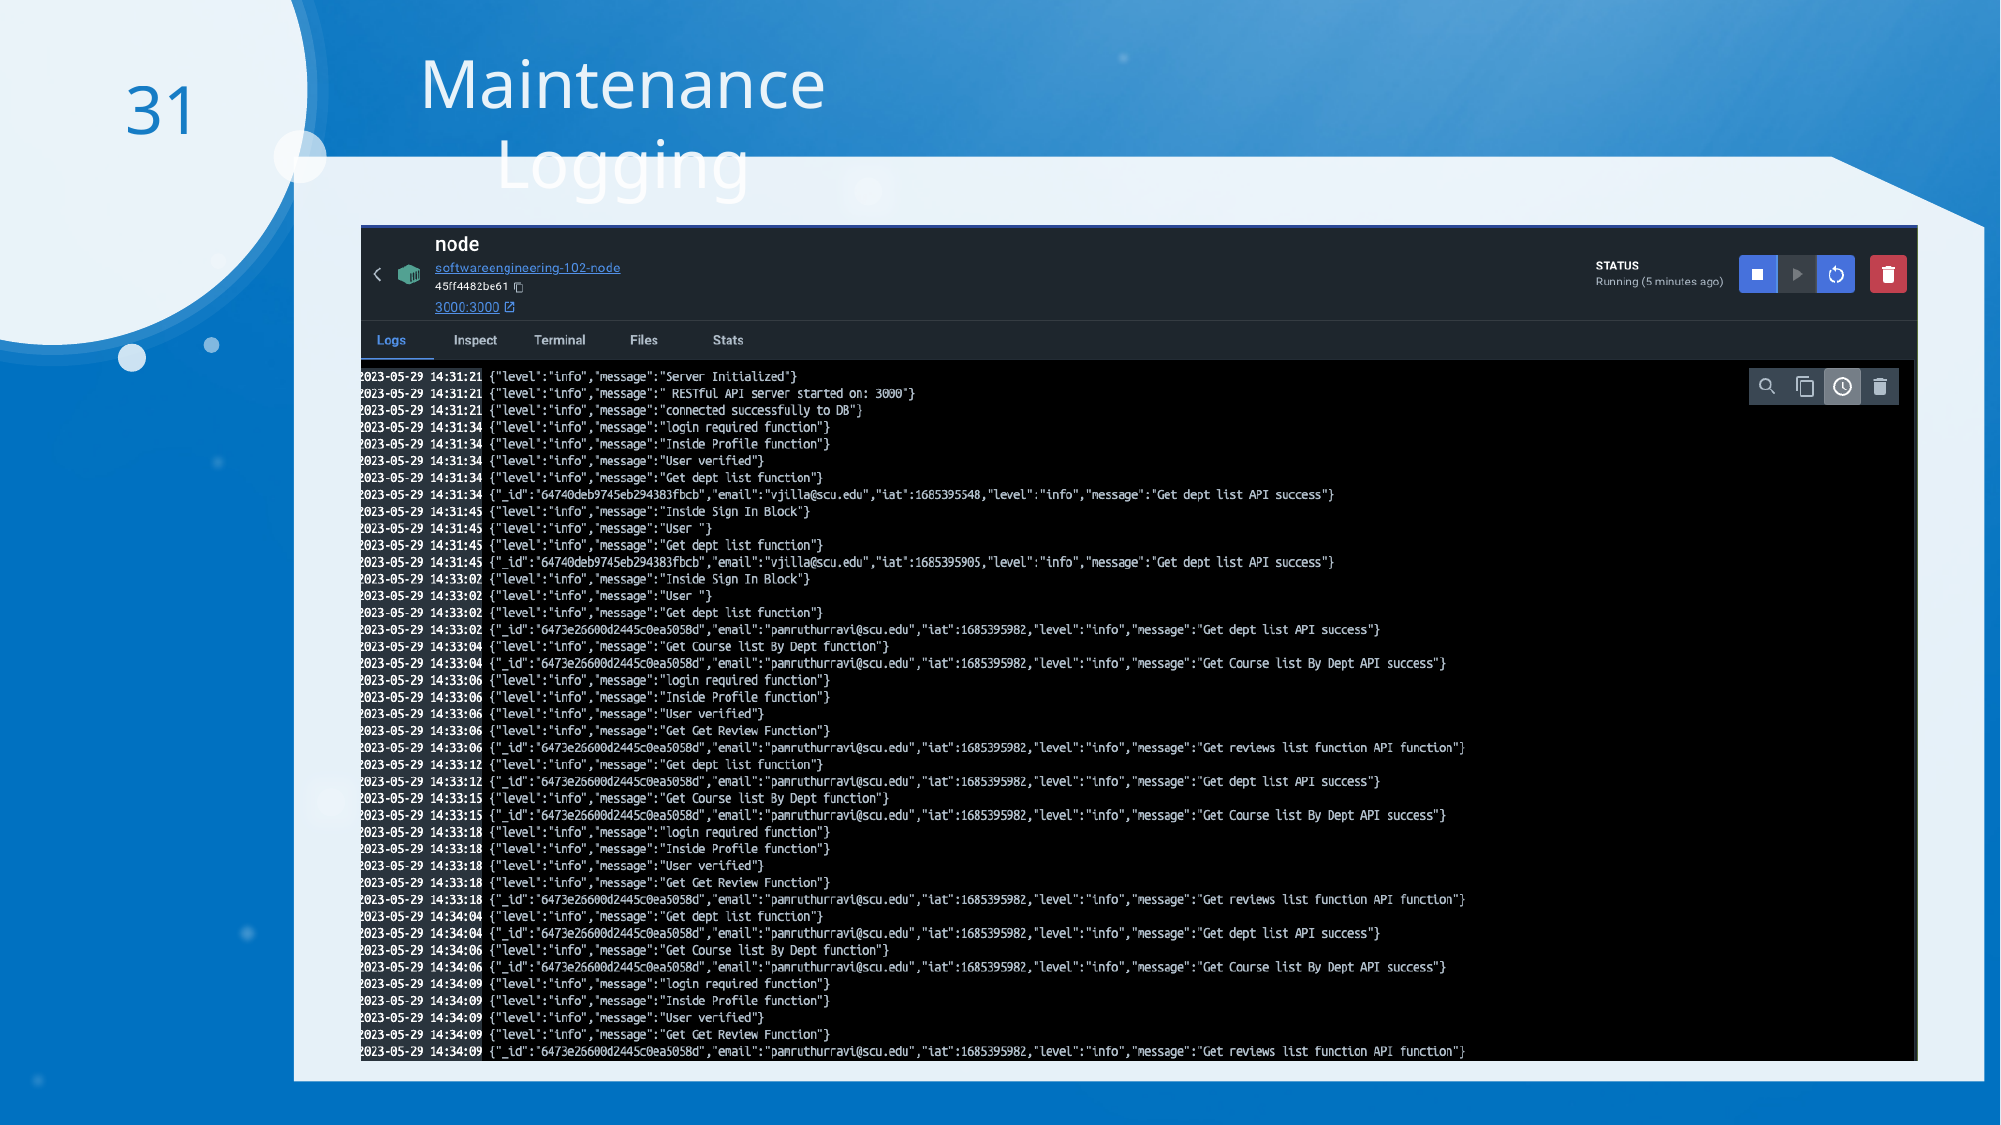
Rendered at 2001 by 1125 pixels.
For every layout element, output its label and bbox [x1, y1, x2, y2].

text_box [0, 0, 964, 372]
picture [361, 225, 1918, 1061]
text_box [244, 930, 251, 937]
picture [0, 0, 2001, 1125]
text_box [292, 155, 1986, 1083]
